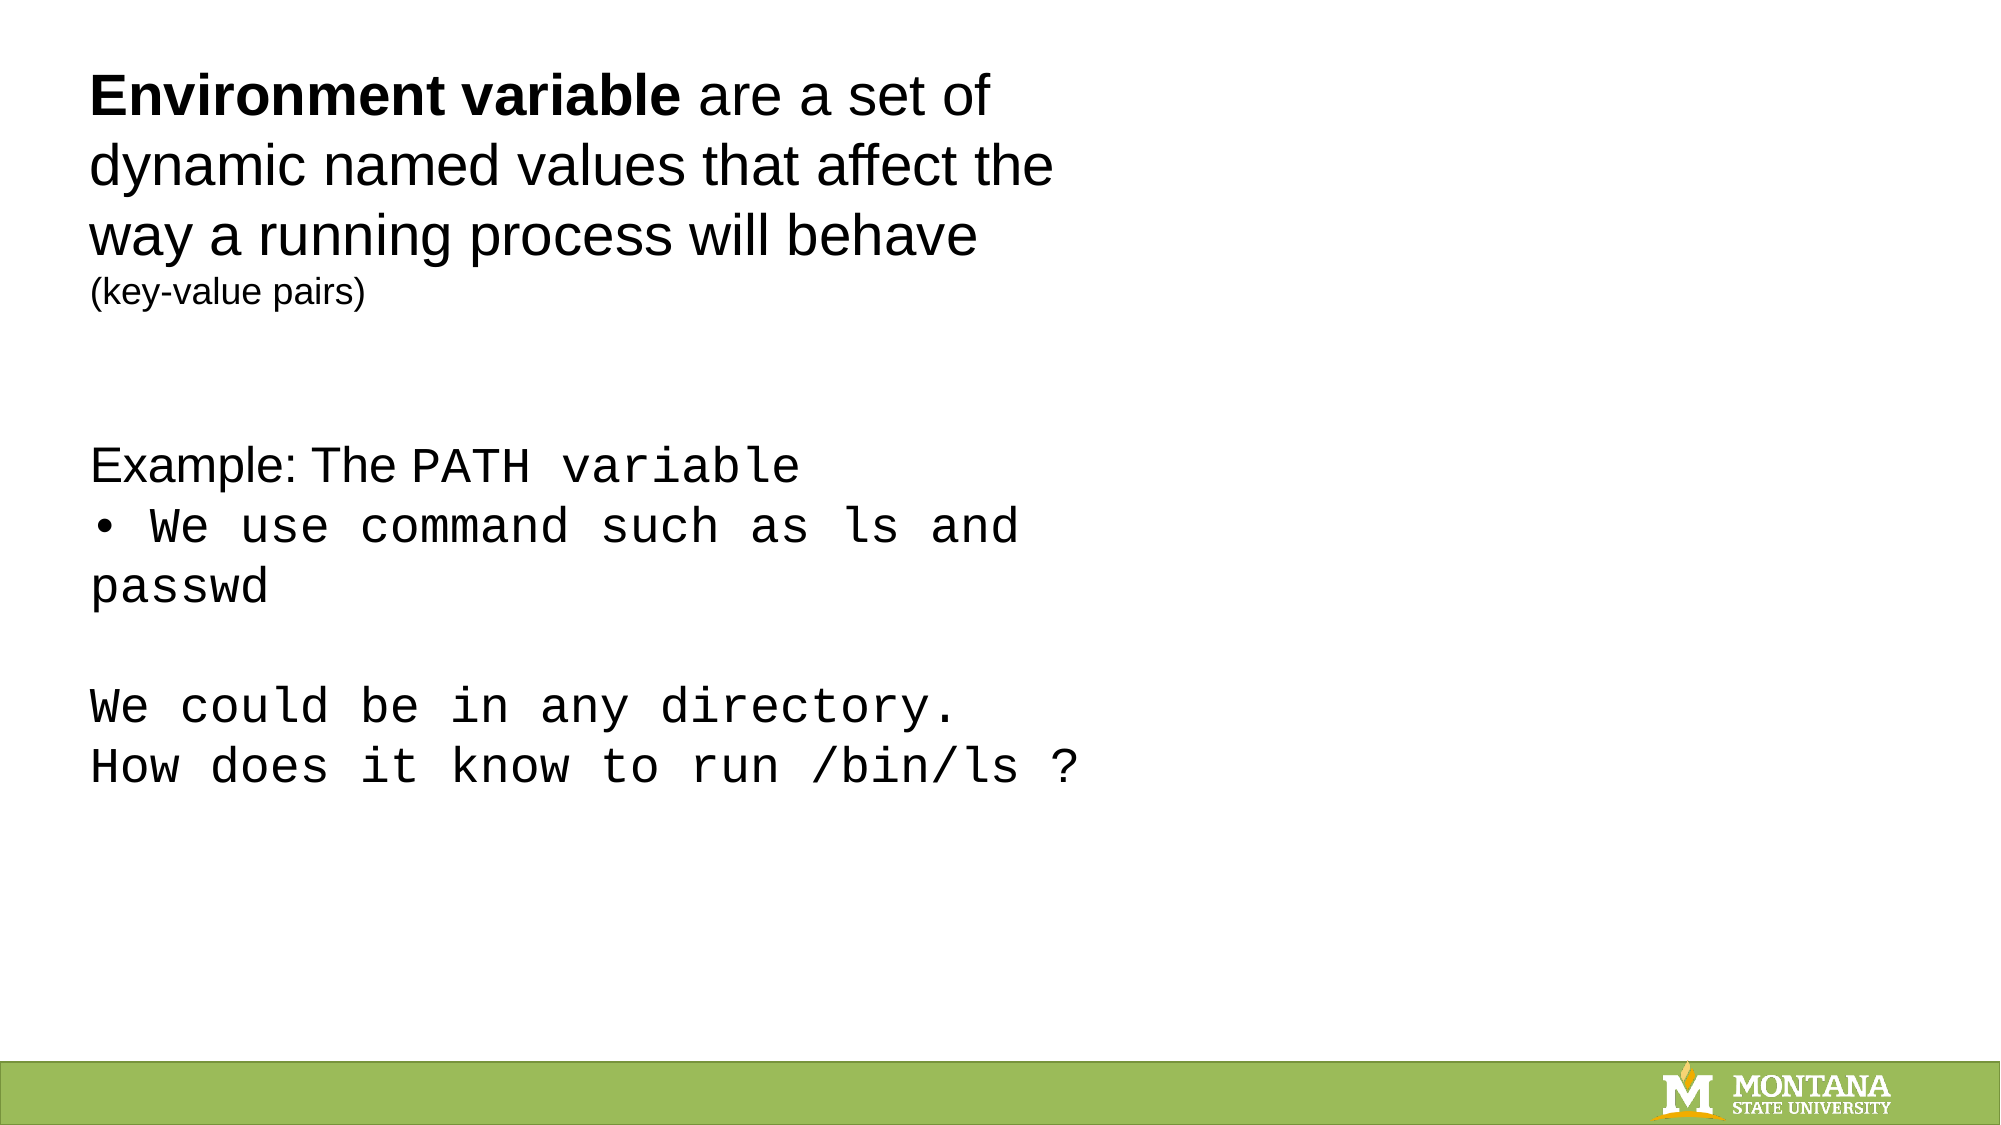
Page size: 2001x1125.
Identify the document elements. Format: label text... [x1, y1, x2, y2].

text_box Example: The PATH variable • We use command such as ls and passwd We could be in any directory. How does it know to run /bin/ls ? [74, 424, 1138, 800]
text_box Environment variable are a set of dynamic named values that affect the way a running process will behave (key-value pairs) [75, 50, 1080, 320]
picture [1649, 1060, 1892, 1122]
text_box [1892, 1060, 2000, 1125]
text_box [0, 1060, 1647, 1125]
